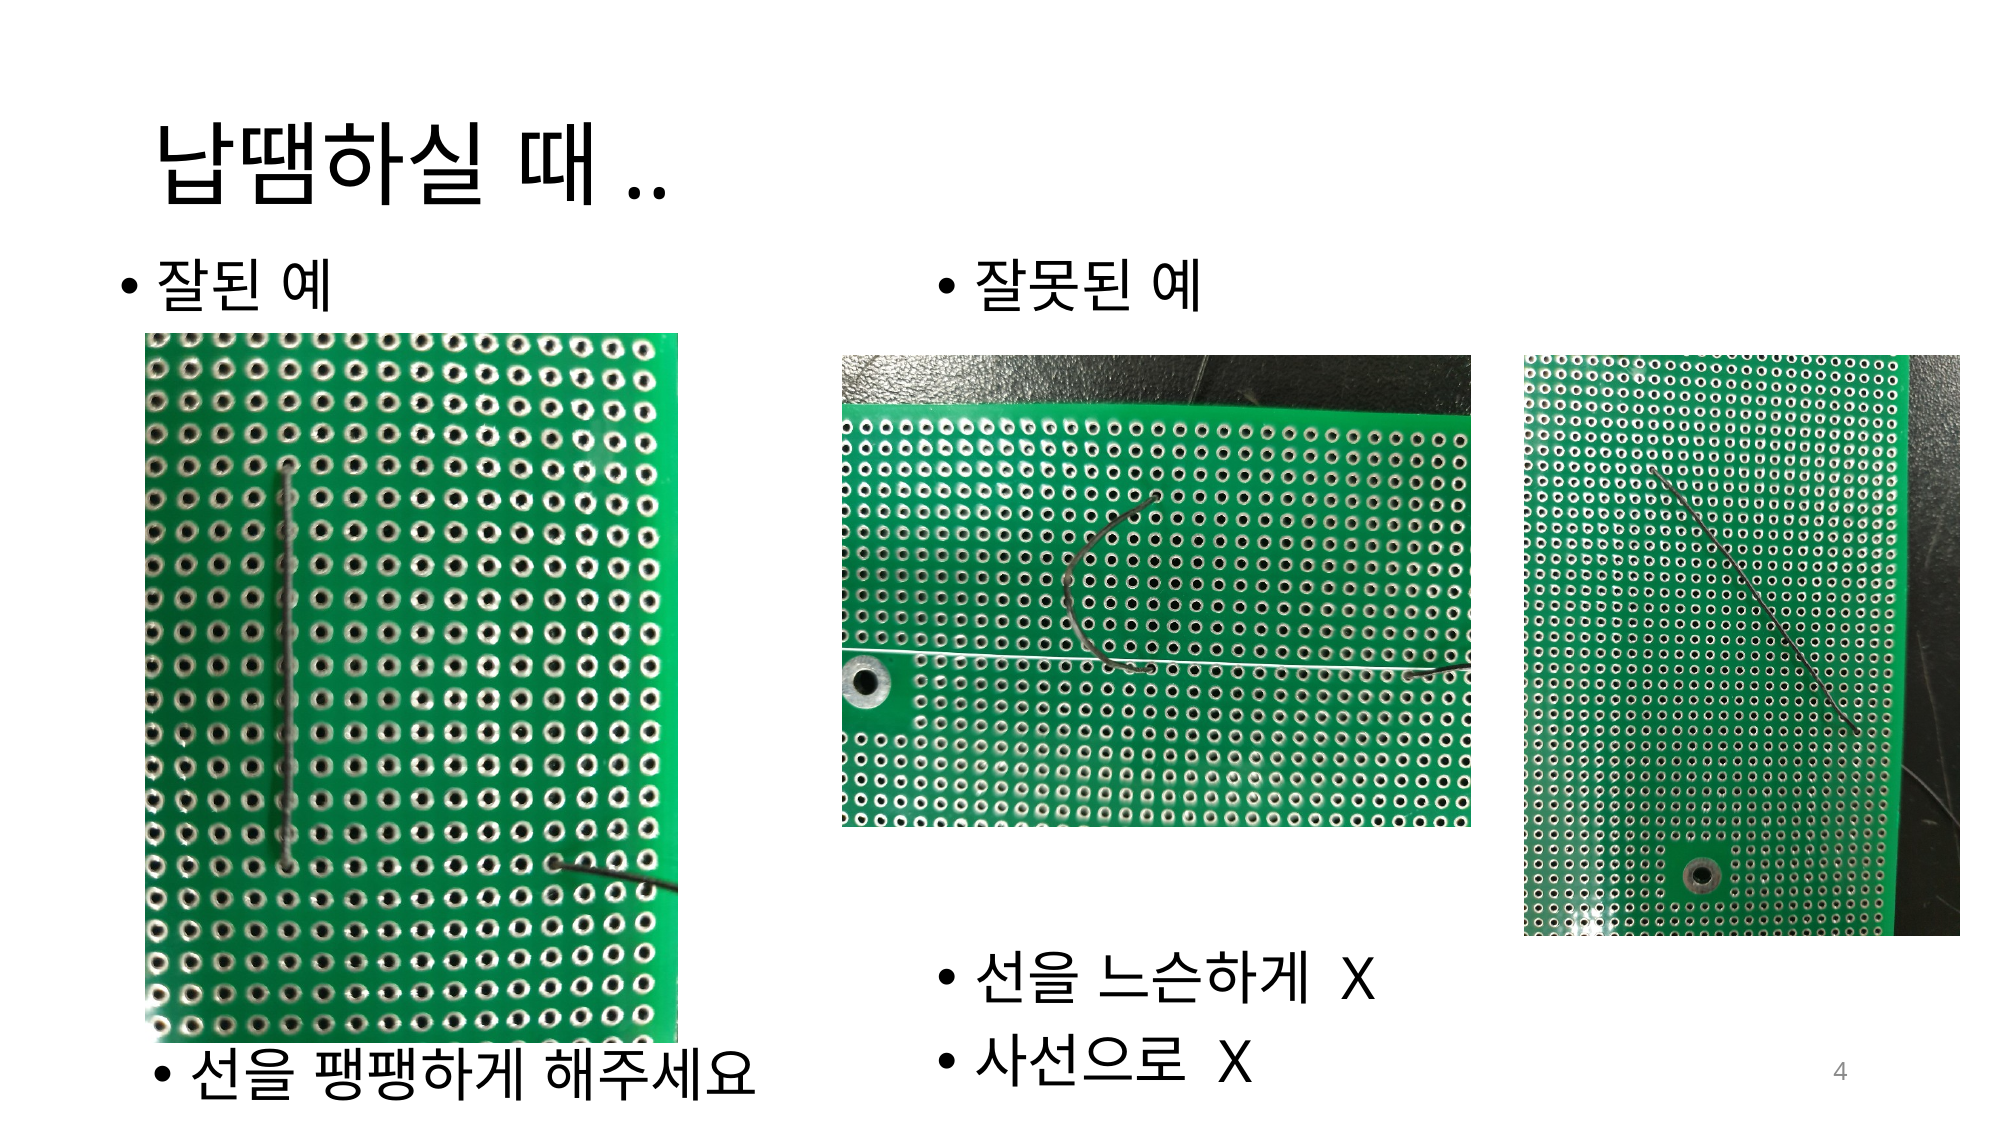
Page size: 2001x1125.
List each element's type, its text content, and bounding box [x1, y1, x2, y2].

text_box 잘못된 예 [921, 249, 1353, 355]
picture [842, 355, 1471, 827]
title 납땜하실 때.. [137, 59, 1863, 278]
picture [145, 333, 678, 1043]
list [1524, 355, 1960, 936]
text_box 선을 팽팽하게 해주세요 [137, 1038, 921, 1121]
text_box 선을 느슨하게 X 사선으로 X [921, 941, 1785, 1125]
text_box 잘된 예 [104, 249, 412, 356]
slide_number 4 [1785, 1042, 1863, 1103]
